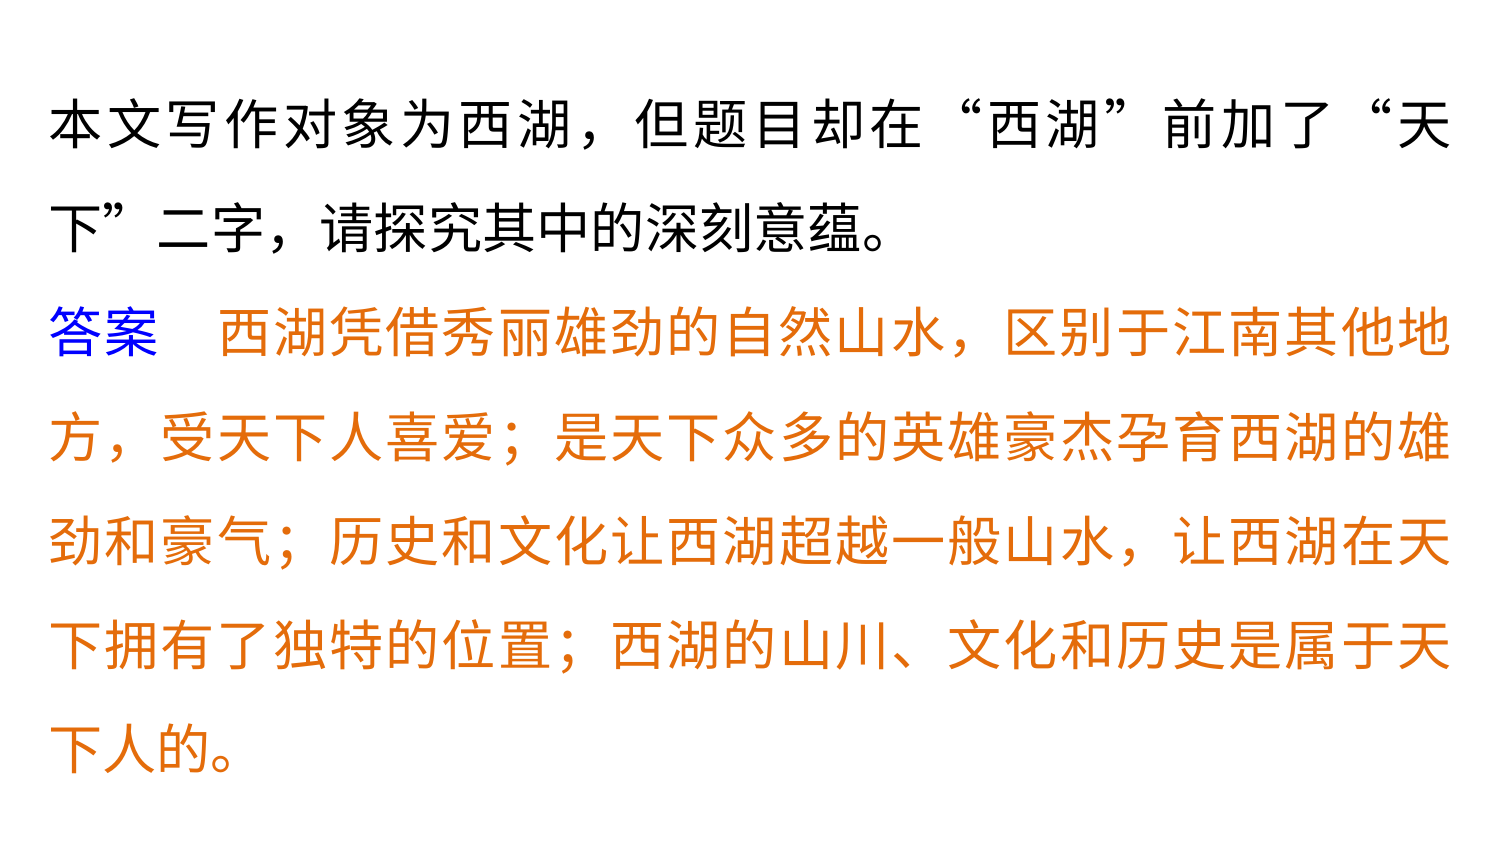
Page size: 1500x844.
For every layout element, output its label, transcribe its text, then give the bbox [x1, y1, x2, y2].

text_box 本文写作对象为西湖，但题目却在“西湖”前加了“天下”二字，请探究其中的深刻意蕴。 答案 西湖凭借秀丽雄劲的自然山水，区别于江南其他地方，受天下人喜爱；是天下众多的英雄豪杰孕育西湖的雄劲和豪气；历史和文化让西湖超越一般山水，让西湖在天下拥有了独特的位置；西湖的山川、文化和历史是属于天下人的。 [33, 43, 1467, 788]
